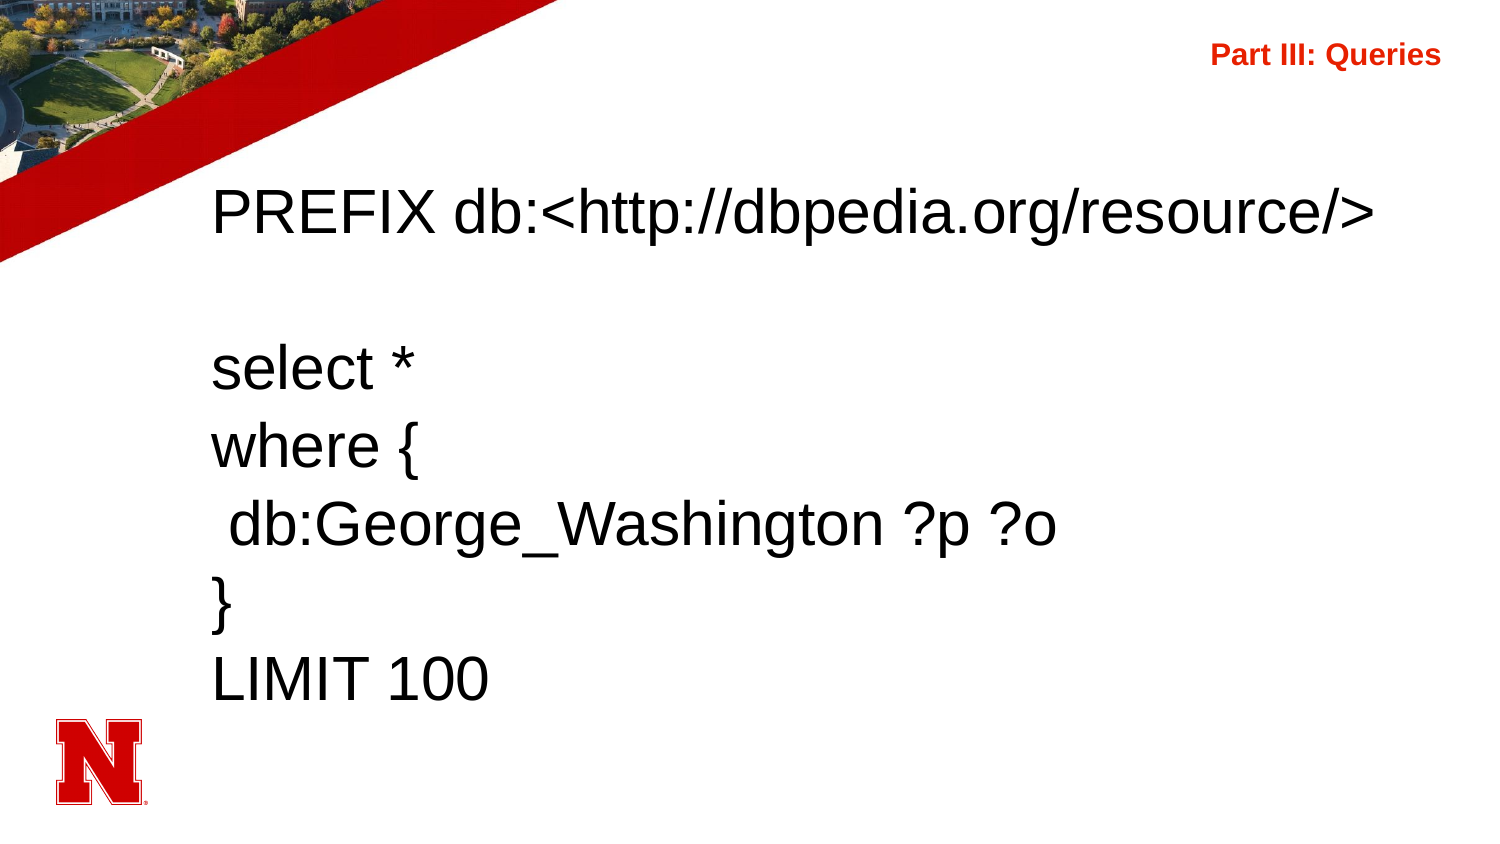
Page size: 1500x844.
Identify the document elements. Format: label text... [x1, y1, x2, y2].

list PREFIX db:<http://dbpedia.org/resource/> select * where { db:George_Washington ?p ?o } LIMIT 100 [204, 171, 1393, 723]
title Part III: Queries [568, 35, 1450, 72]
picture [0, 0, 1500, 844]
